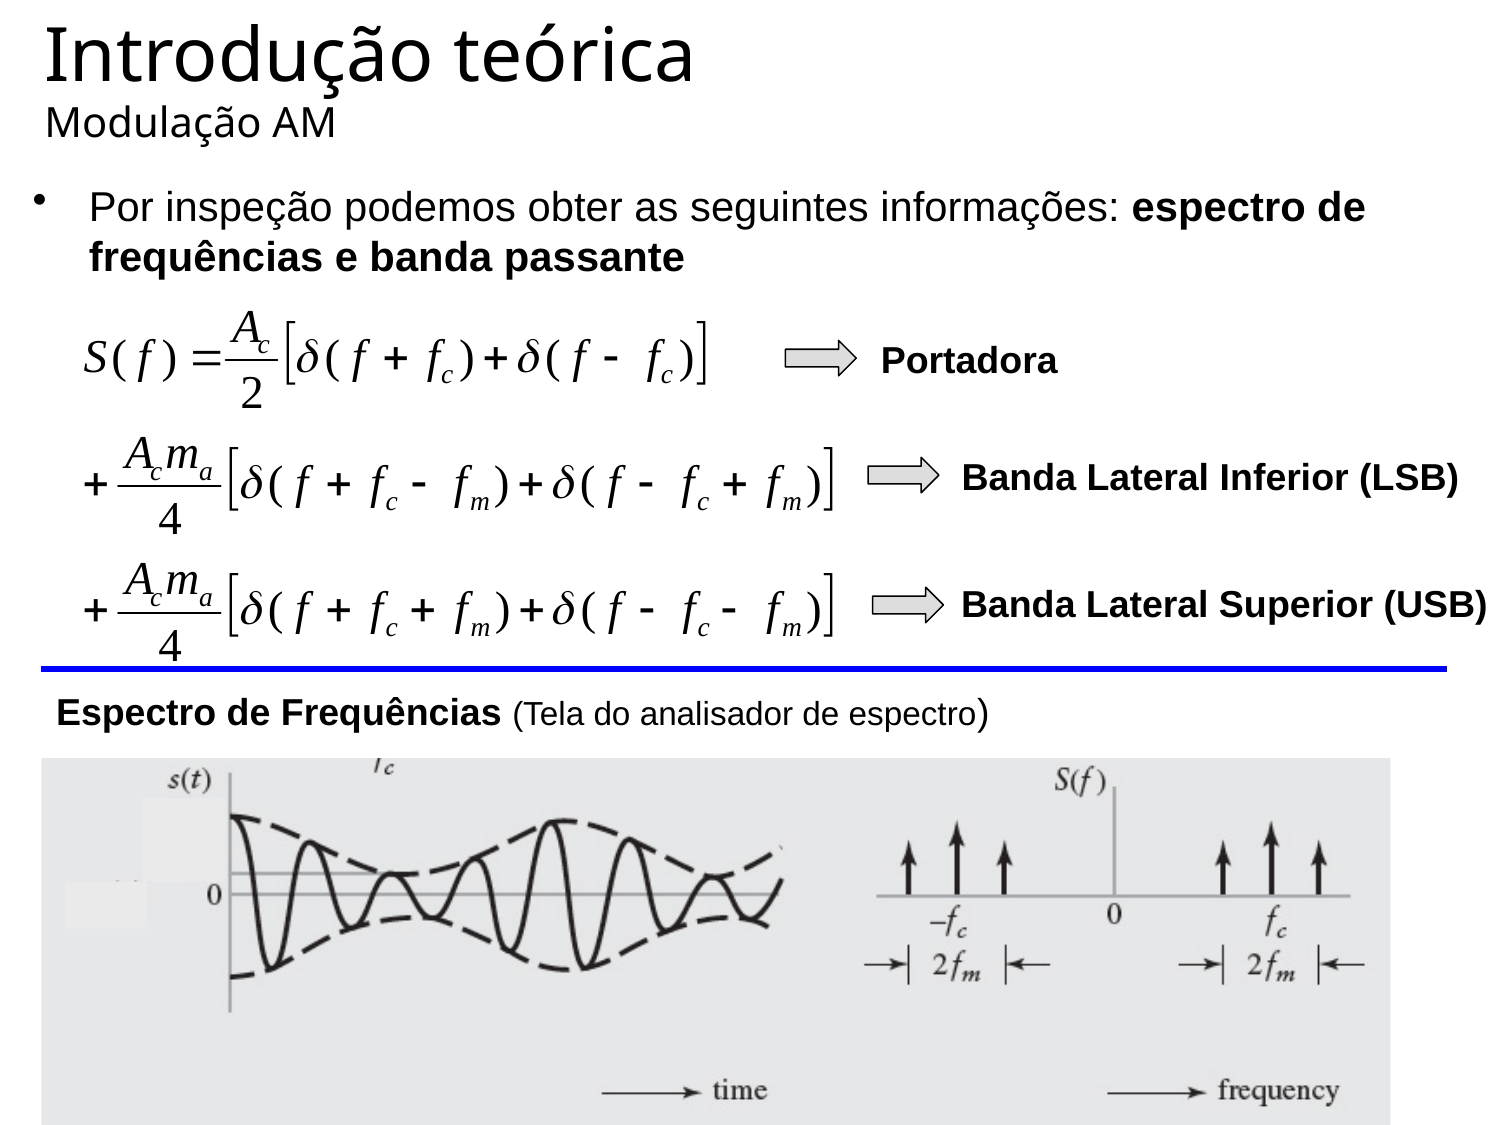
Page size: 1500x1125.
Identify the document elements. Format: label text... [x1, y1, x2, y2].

text_box [872, 587, 944, 623]
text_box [75, 297, 841, 671]
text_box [41, 758, 1391, 1125]
text_box [868, 457, 939, 493]
list Por inspeção podemos obter as seguintes informações: espectro de frequências e banda passante [17, 171, 1459, 977]
text_box Banda Lateral Superior (USB) [946, 572, 1500, 633]
text_box [845, 346, 857, 370]
title Introdução teórica Modulação AM [29, 7, 1393, 146]
text_box Portadora [866, 328, 1073, 388]
text_box Banda Lateral Inferior (LSB) [946, 445, 1475, 506]
text_box Espectro de Frequências (Tela do analisador de espectro) [41, 680, 1365, 741]
